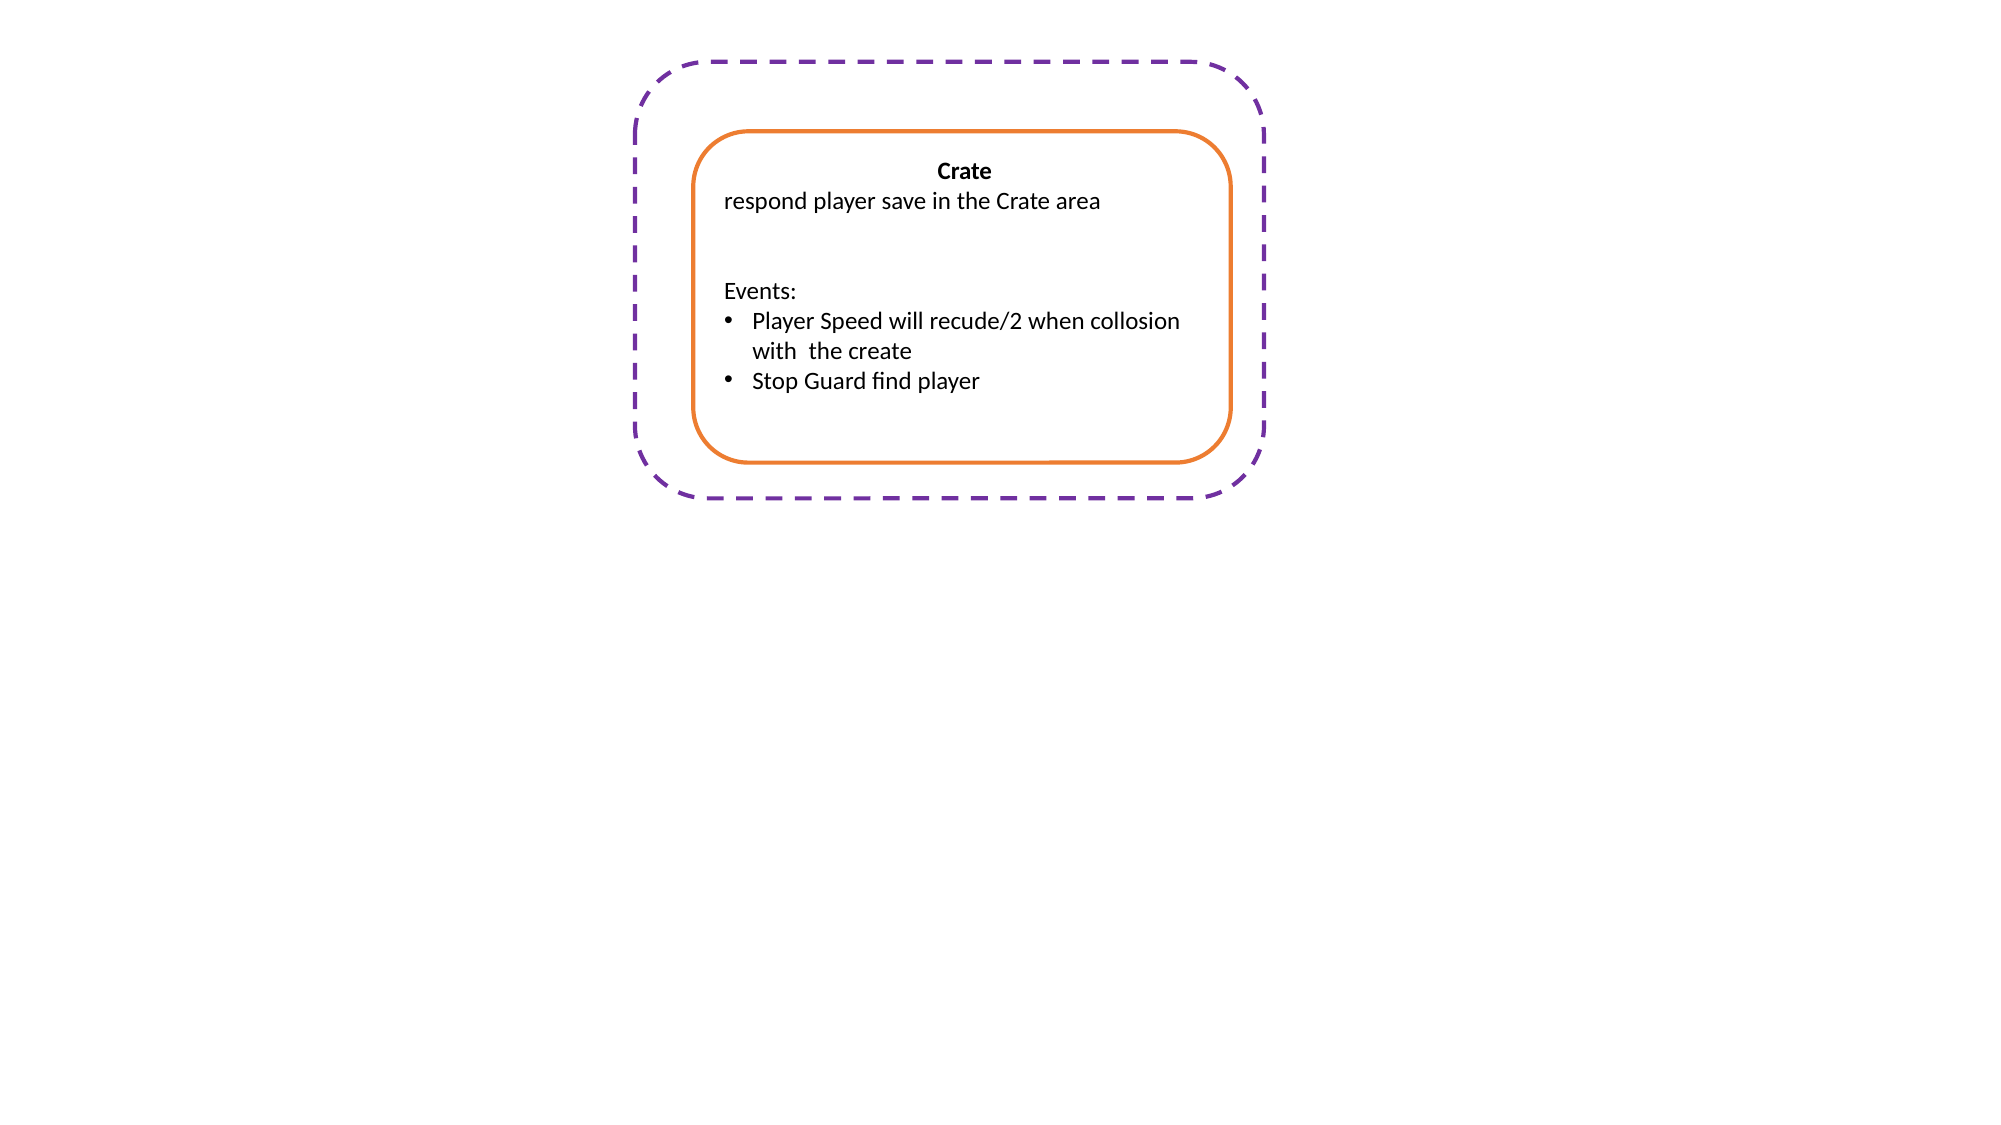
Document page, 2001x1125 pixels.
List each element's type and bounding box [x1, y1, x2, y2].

text_box [633, 60, 1266, 500]
